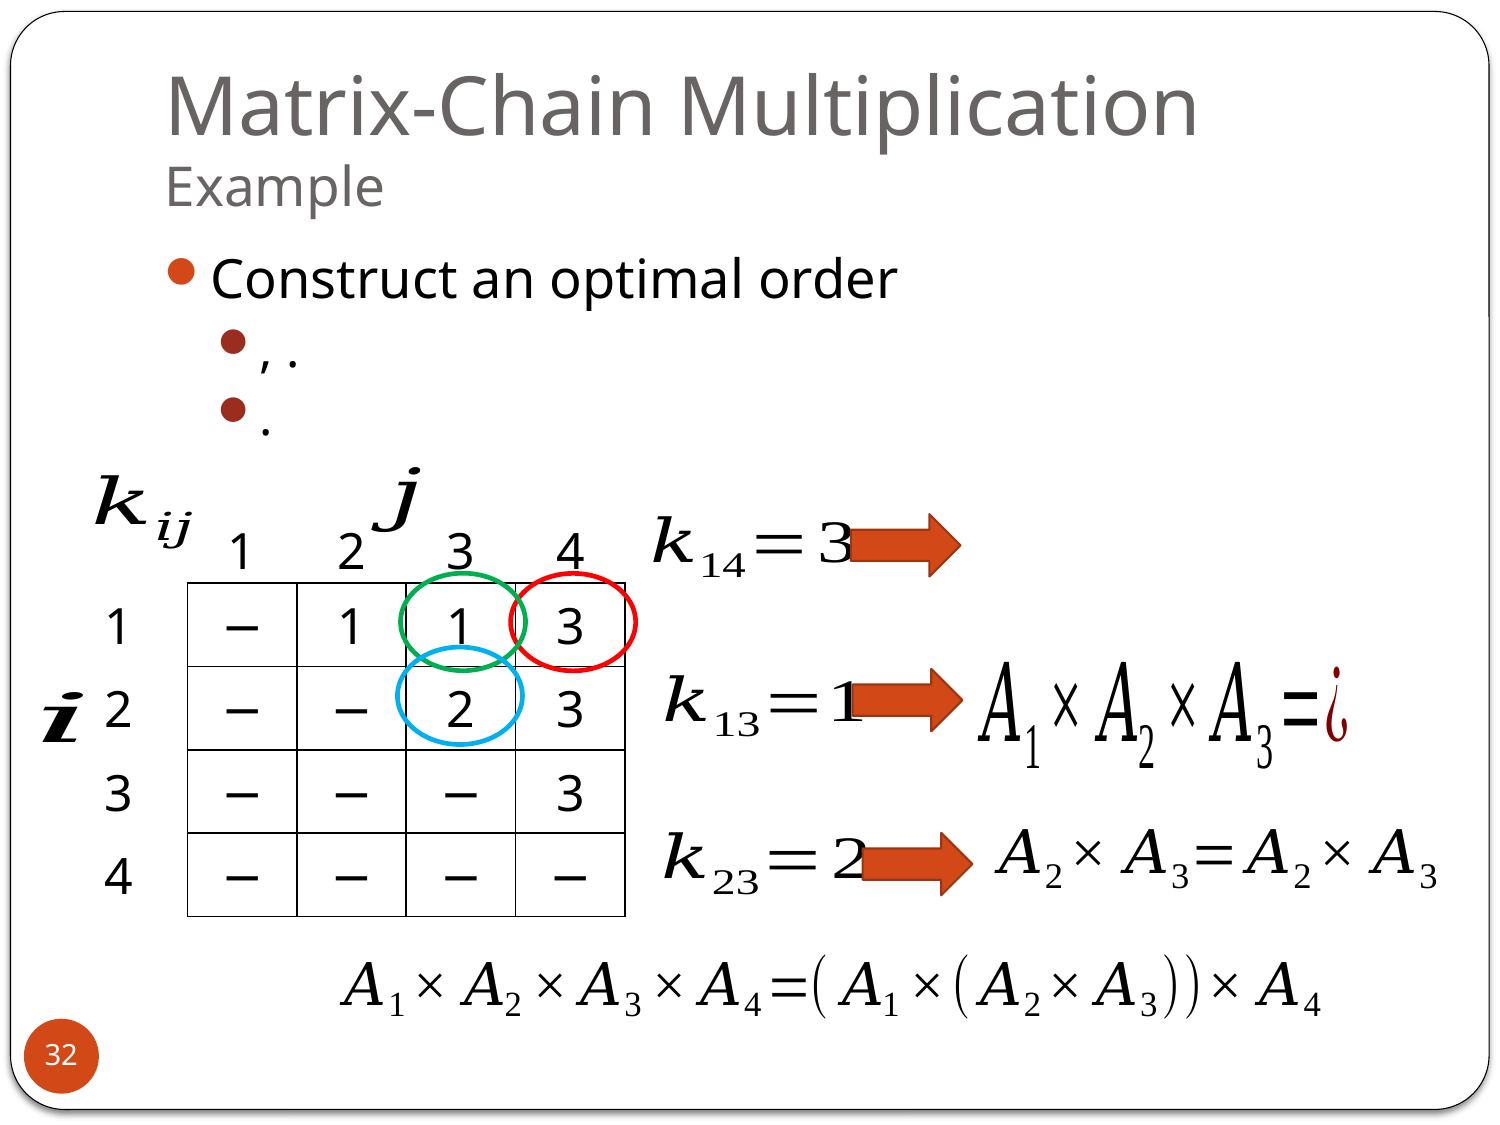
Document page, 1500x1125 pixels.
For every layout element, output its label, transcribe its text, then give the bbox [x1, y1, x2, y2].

text_box [518, 572, 637, 672]
title Matrix-Chain Multiplication Example [150, 45, 1425, 233]
table_header 1 [188, 508, 297, 592]
table_cell 3 [50, 750, 188, 833]
table_header 1 [407, 647, 417, 666]
table_cell − [407, 834, 515, 916]
table_cell 4 [50, 833, 188, 917]
table_cell 2 [407, 722, 515, 749]
table_cell 3 [516, 751, 624, 832]
text_box [396, 646, 524, 746]
table_cell − [298, 834, 405, 916]
table_cell − [188, 667, 296, 749]
table_cell 3 [516, 667, 624, 749]
table_header 3 [606, 653, 624, 666]
table_header − [188, 592, 296, 666]
table_header 3 [406, 508, 516, 592]
table_cell − [407, 751, 515, 832]
text_box [399, 572, 527, 660]
table_cell − [298, 751, 405, 832]
table_cell − [188, 751, 296, 832]
table_header 3 [516, 649, 540, 666]
text_box [849, 513, 962, 578]
text_box [861, 831, 974, 897]
table_cell − [298, 667, 405, 749]
table_cell 2 [50, 667, 188, 750]
table_header 4 [516, 508, 625, 592]
table_header 1 [506, 652, 515, 666]
table_header 1 [298, 592, 405, 666]
table_cell − [516, 834, 624, 916]
table_header 2 [297, 508, 406, 592]
table_cell − [188, 834, 296, 916]
text_box [851, 667, 964, 733]
slide_number 32 [23, 1018, 99, 1094]
table_header 1 [50, 583, 188, 667]
